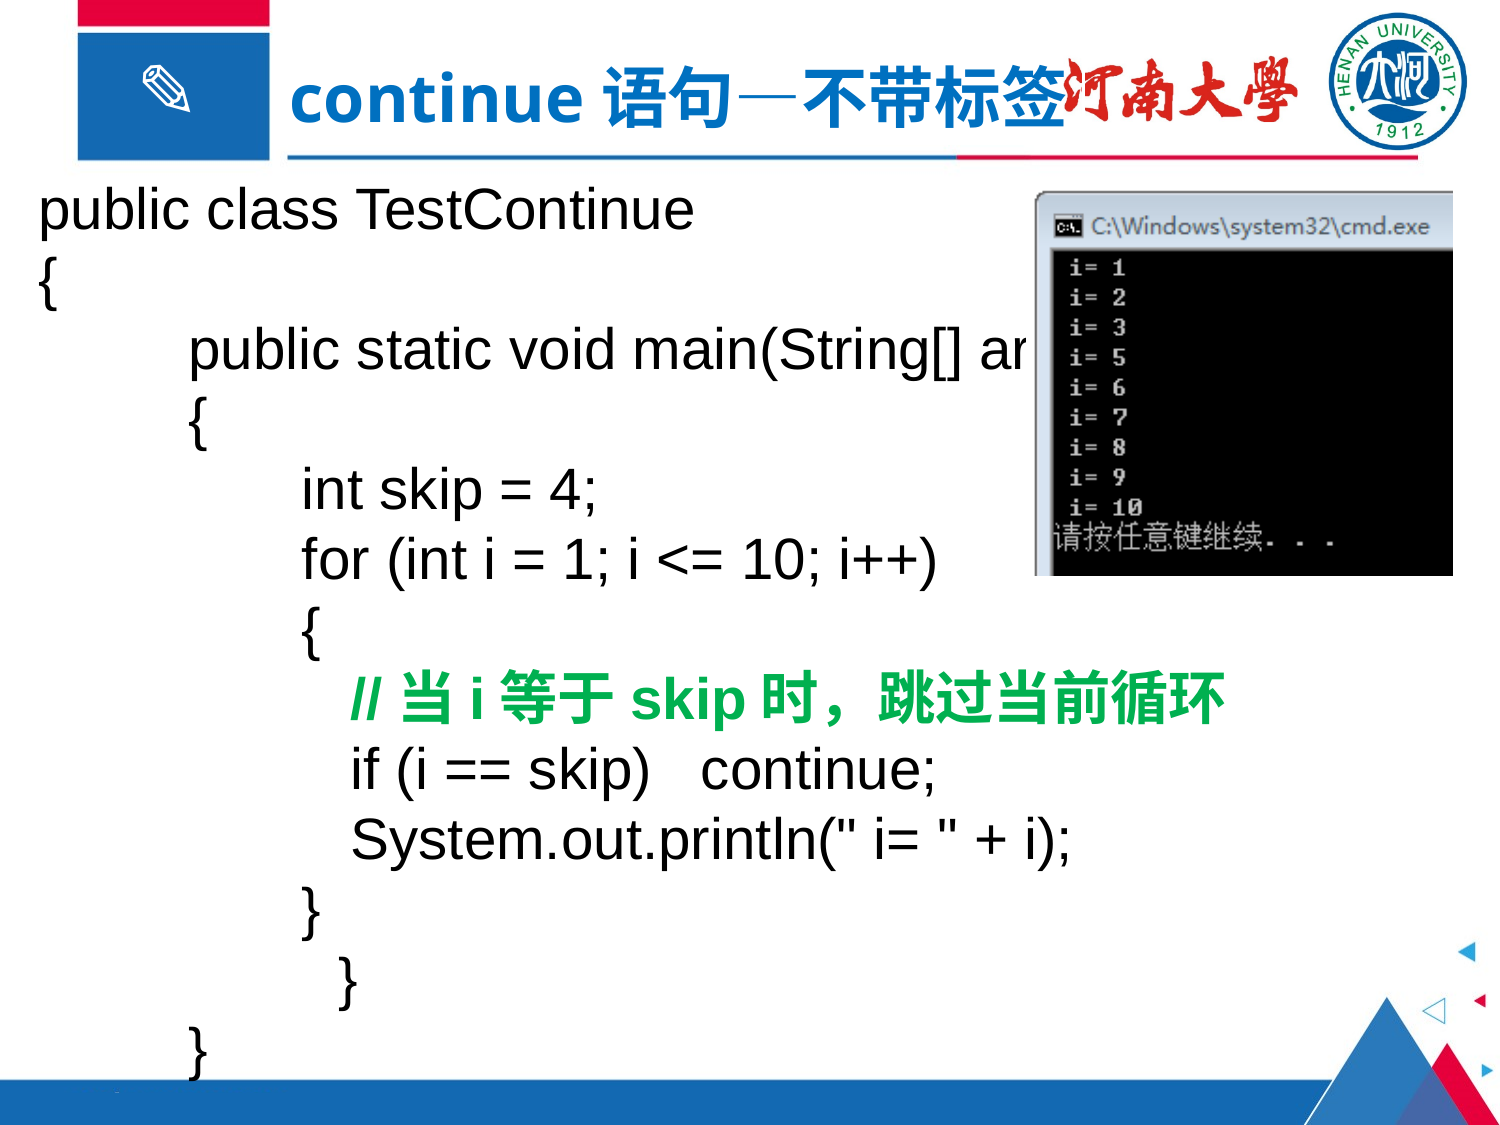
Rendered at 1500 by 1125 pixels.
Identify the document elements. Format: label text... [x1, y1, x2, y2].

text_box continue语句—不带标签 [273, 47, 1085, 145]
text_box public class TestContinue { public static void main(String[] args) { int skip = 4; for (int i = 1; i <= 10; i++) { //当i等于skip时，跳过当前循环 if (i == skip) continue; System.out.println(" i= " + i); } } } [23, 164, 1383, 1089]
picture [0, 0, 1500, 1125]
